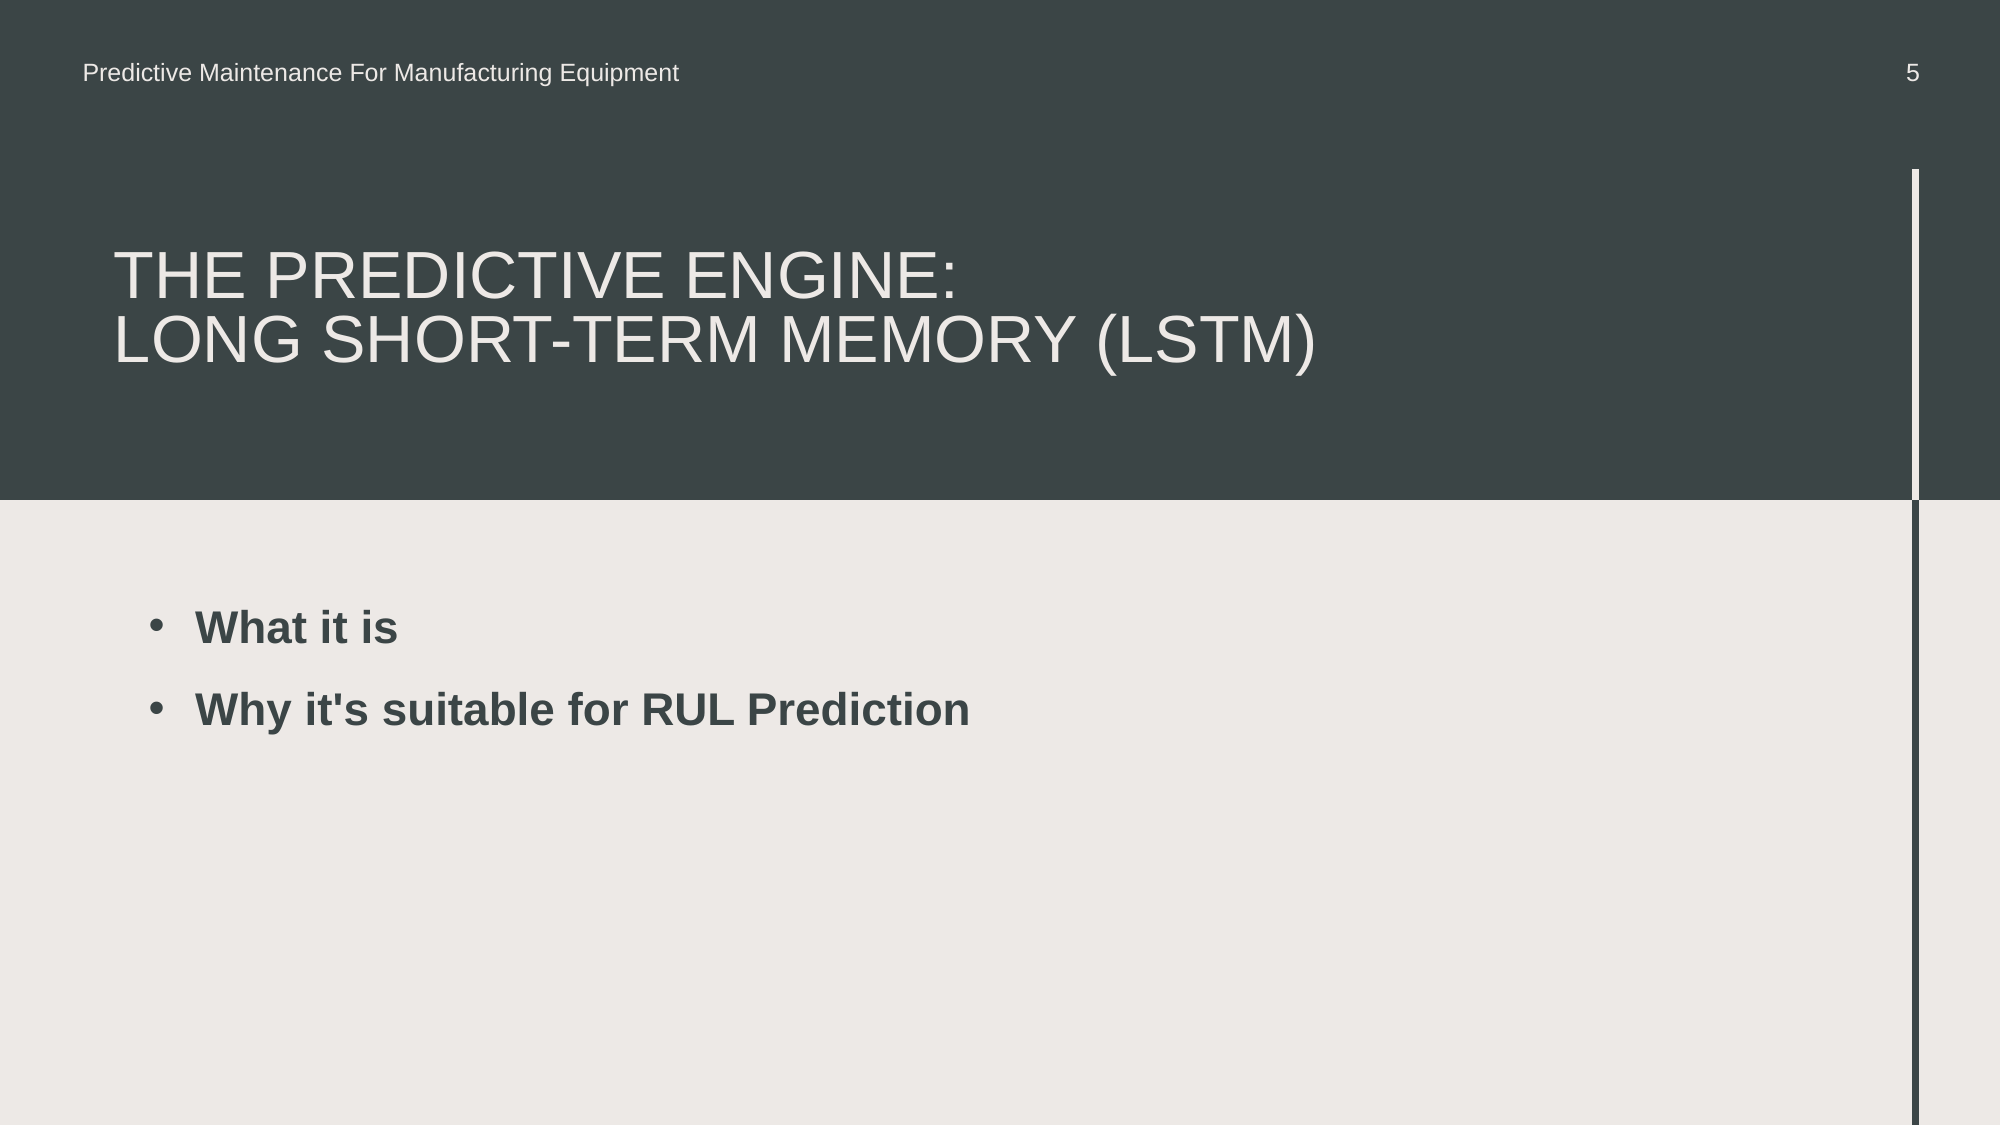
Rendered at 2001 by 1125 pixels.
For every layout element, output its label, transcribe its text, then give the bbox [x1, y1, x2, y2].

title The Predictive Engine: Long Short-Term Memory (LSTM) [98, 239, 1824, 335]
slide_number 5 [1660, 49, 1935, 95]
footer Predictive Maintenance For Manufacturing Equipment [67, 49, 774, 95]
list What it is Why it's suitable for RUL Prediction [133, 562, 1015, 839]
